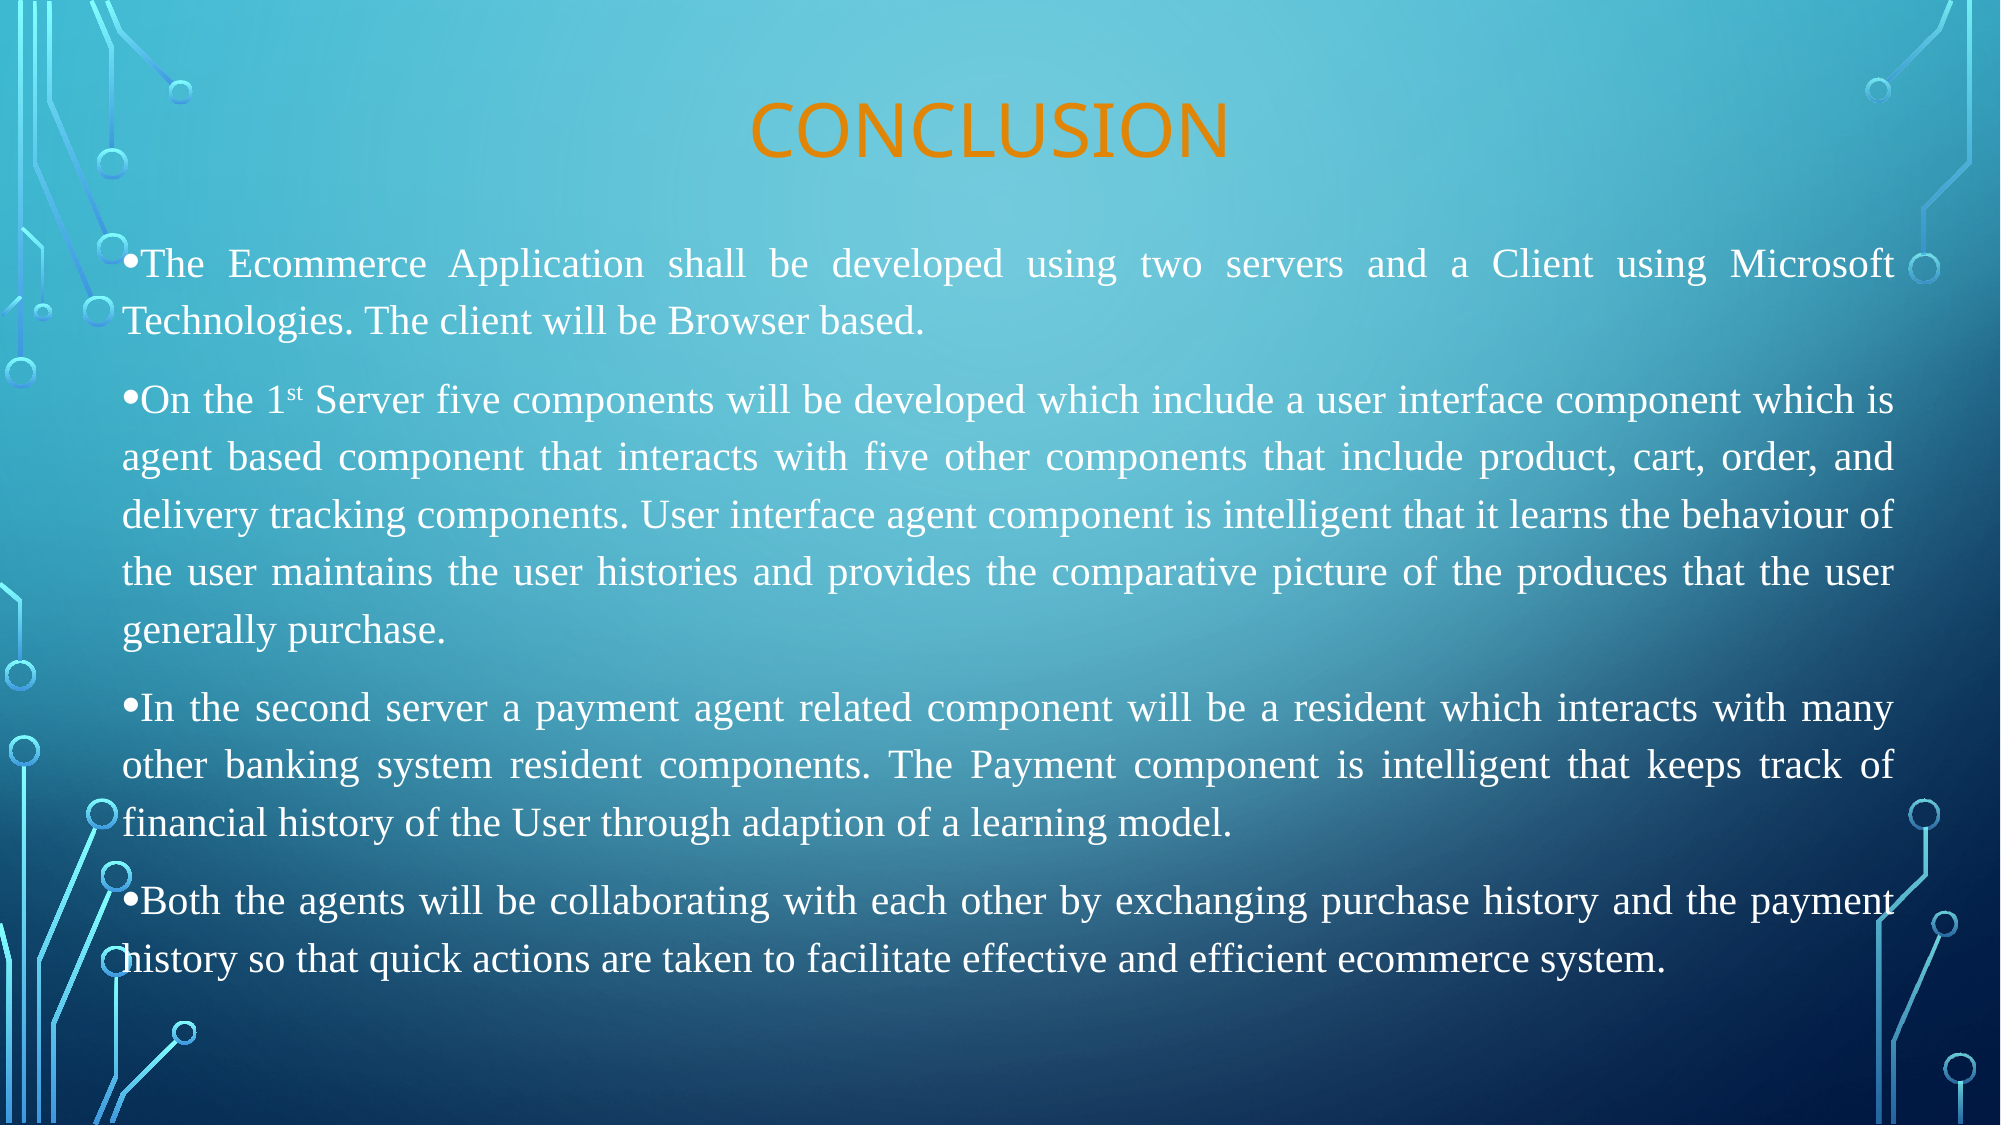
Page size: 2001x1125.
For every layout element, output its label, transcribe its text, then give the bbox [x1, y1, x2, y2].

title conclusion [187, 68, 1813, 198]
list The Ecommerce Application shall be developed using two servers and a Client using Microsoft Technologies. The client will be Browser based. On the 1st Server five components will be developed which include a user interface component which is agent based component that interacts with five other components that include product, cart, order, and delivery tracking components. User interface agent component is intelligent that it learns the behaviour of the user maintains the user histories and provides the comparative picture of the produces that the user generally purchase. In the second server a payment agent related component will be a resident which interacts with many other banking system resident components. The Payment component is intelligent that keeps track of financial history of the User through adaption of a learning model. Both the agents will be collaborating with each other by exchanging purchase history and the payment history so that quick actions are taken to facilitate effective and efficient ecommerce system. [106, 220, 1912, 1057]
